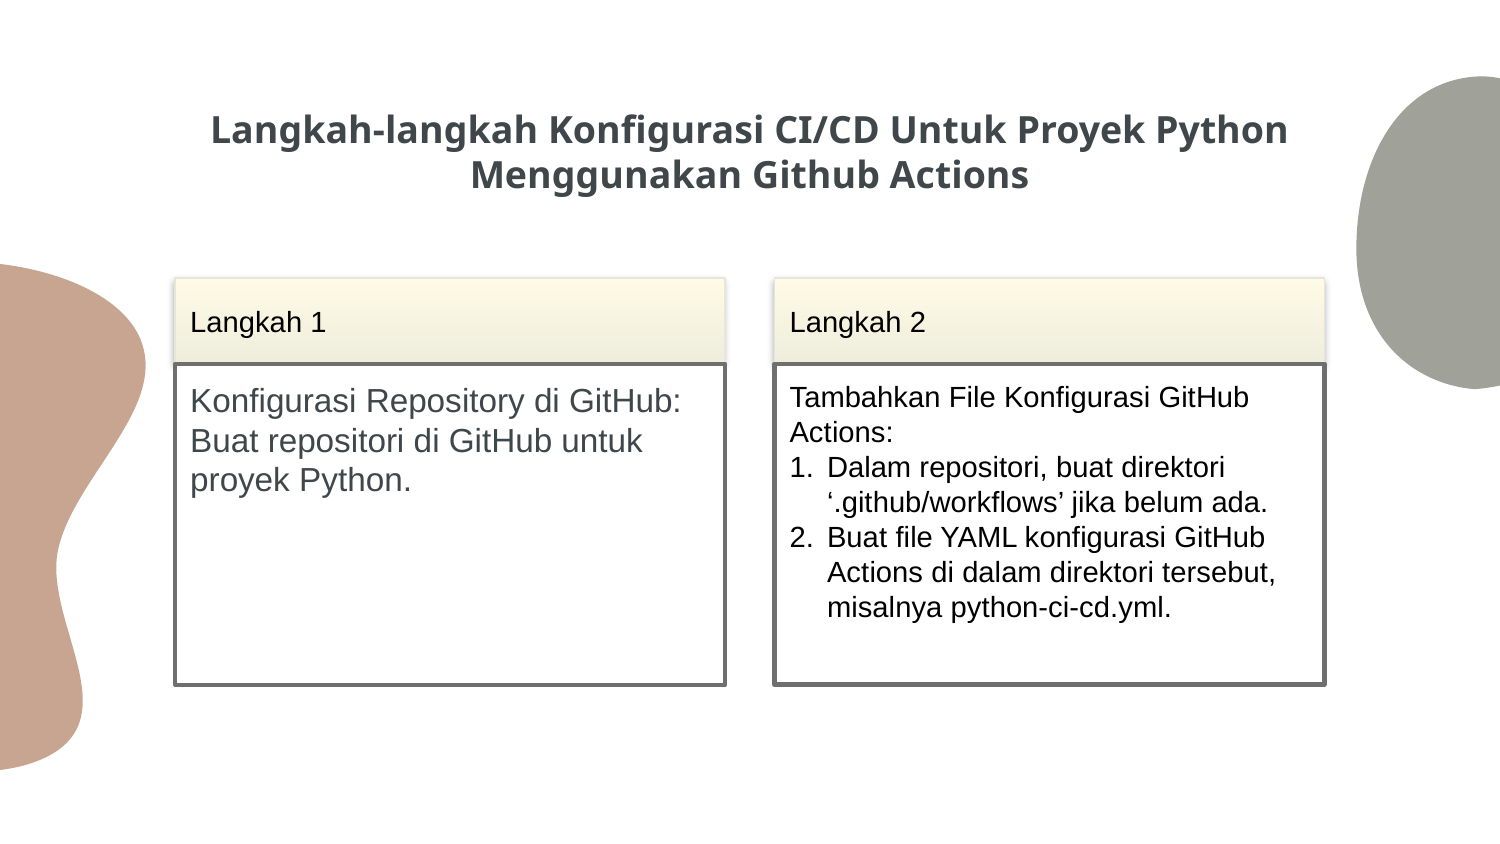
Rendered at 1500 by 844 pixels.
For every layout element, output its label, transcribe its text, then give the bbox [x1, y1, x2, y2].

text_box Langkah 1 [174, 277, 726, 362]
text_box Tambahkan File Konfigurasi GitHub Actions: Dalam repositori, buat direktori ‘.github/workflows’ jika belum ada. Buat file YAML konfigurasi GitHub Actions di dalam direktori tersebut, misalnya python-ci-cd.yml. [772, 362, 1327, 687]
subtitle Konfigurasi Repository di GitHub: Buat repositori di GitHub untuk proyek Python. [173, 362, 727, 687]
text_box Langkah 2 [774, 277, 1325, 362]
title Langkah-langkah Konfigurasi CI/CD Untuk Proyek Python Menggunakan Github Actions [118, 90, 1382, 185]
